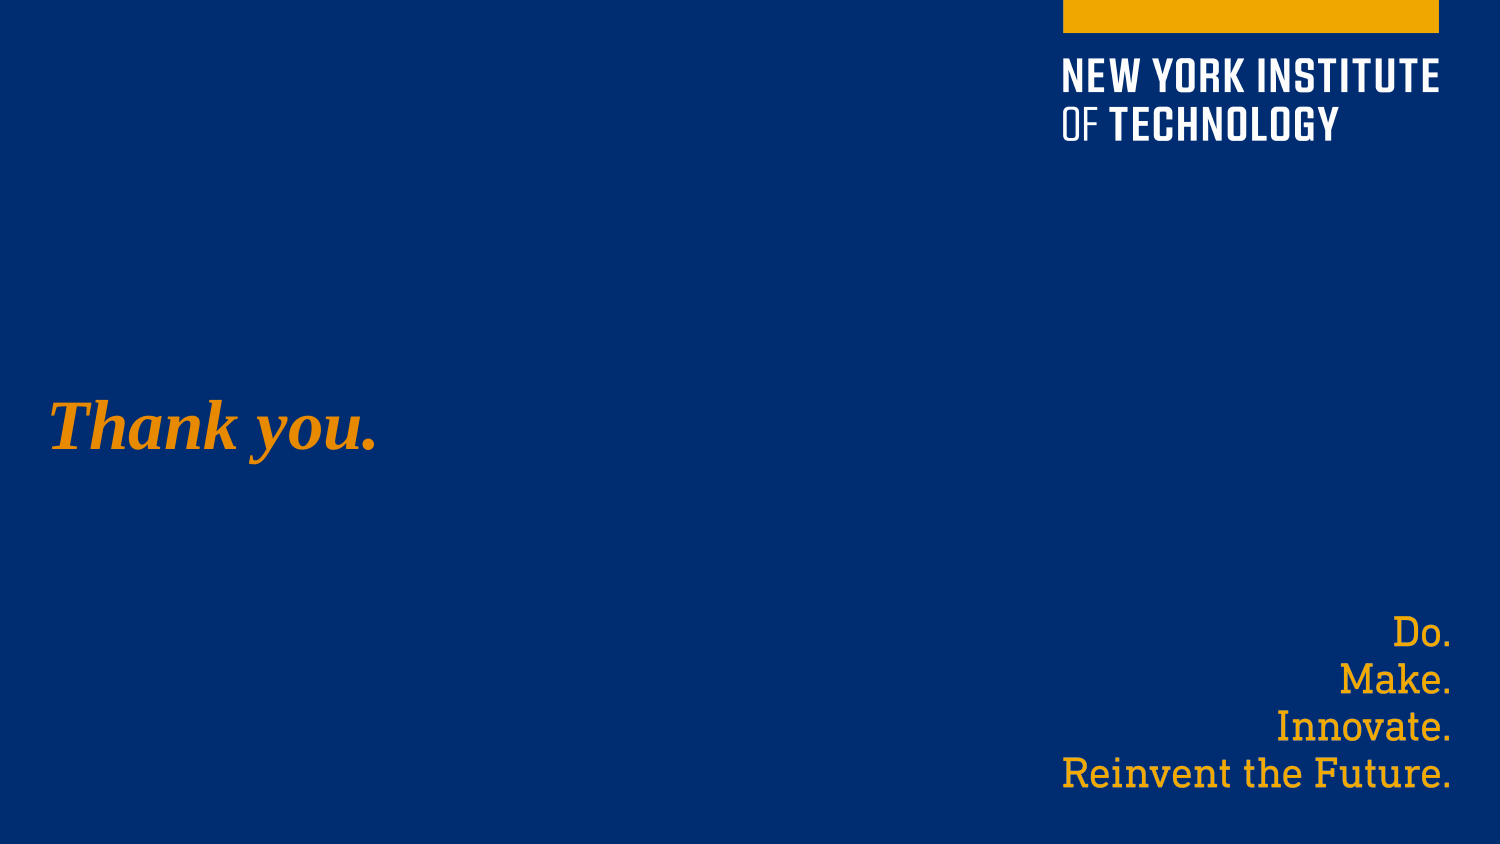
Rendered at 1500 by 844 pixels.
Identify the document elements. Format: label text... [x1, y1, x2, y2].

picture [1063, 0, 1439, 141]
text_box Thank you. [31, 363, 894, 479]
picture [1063, 616, 1449, 788]
